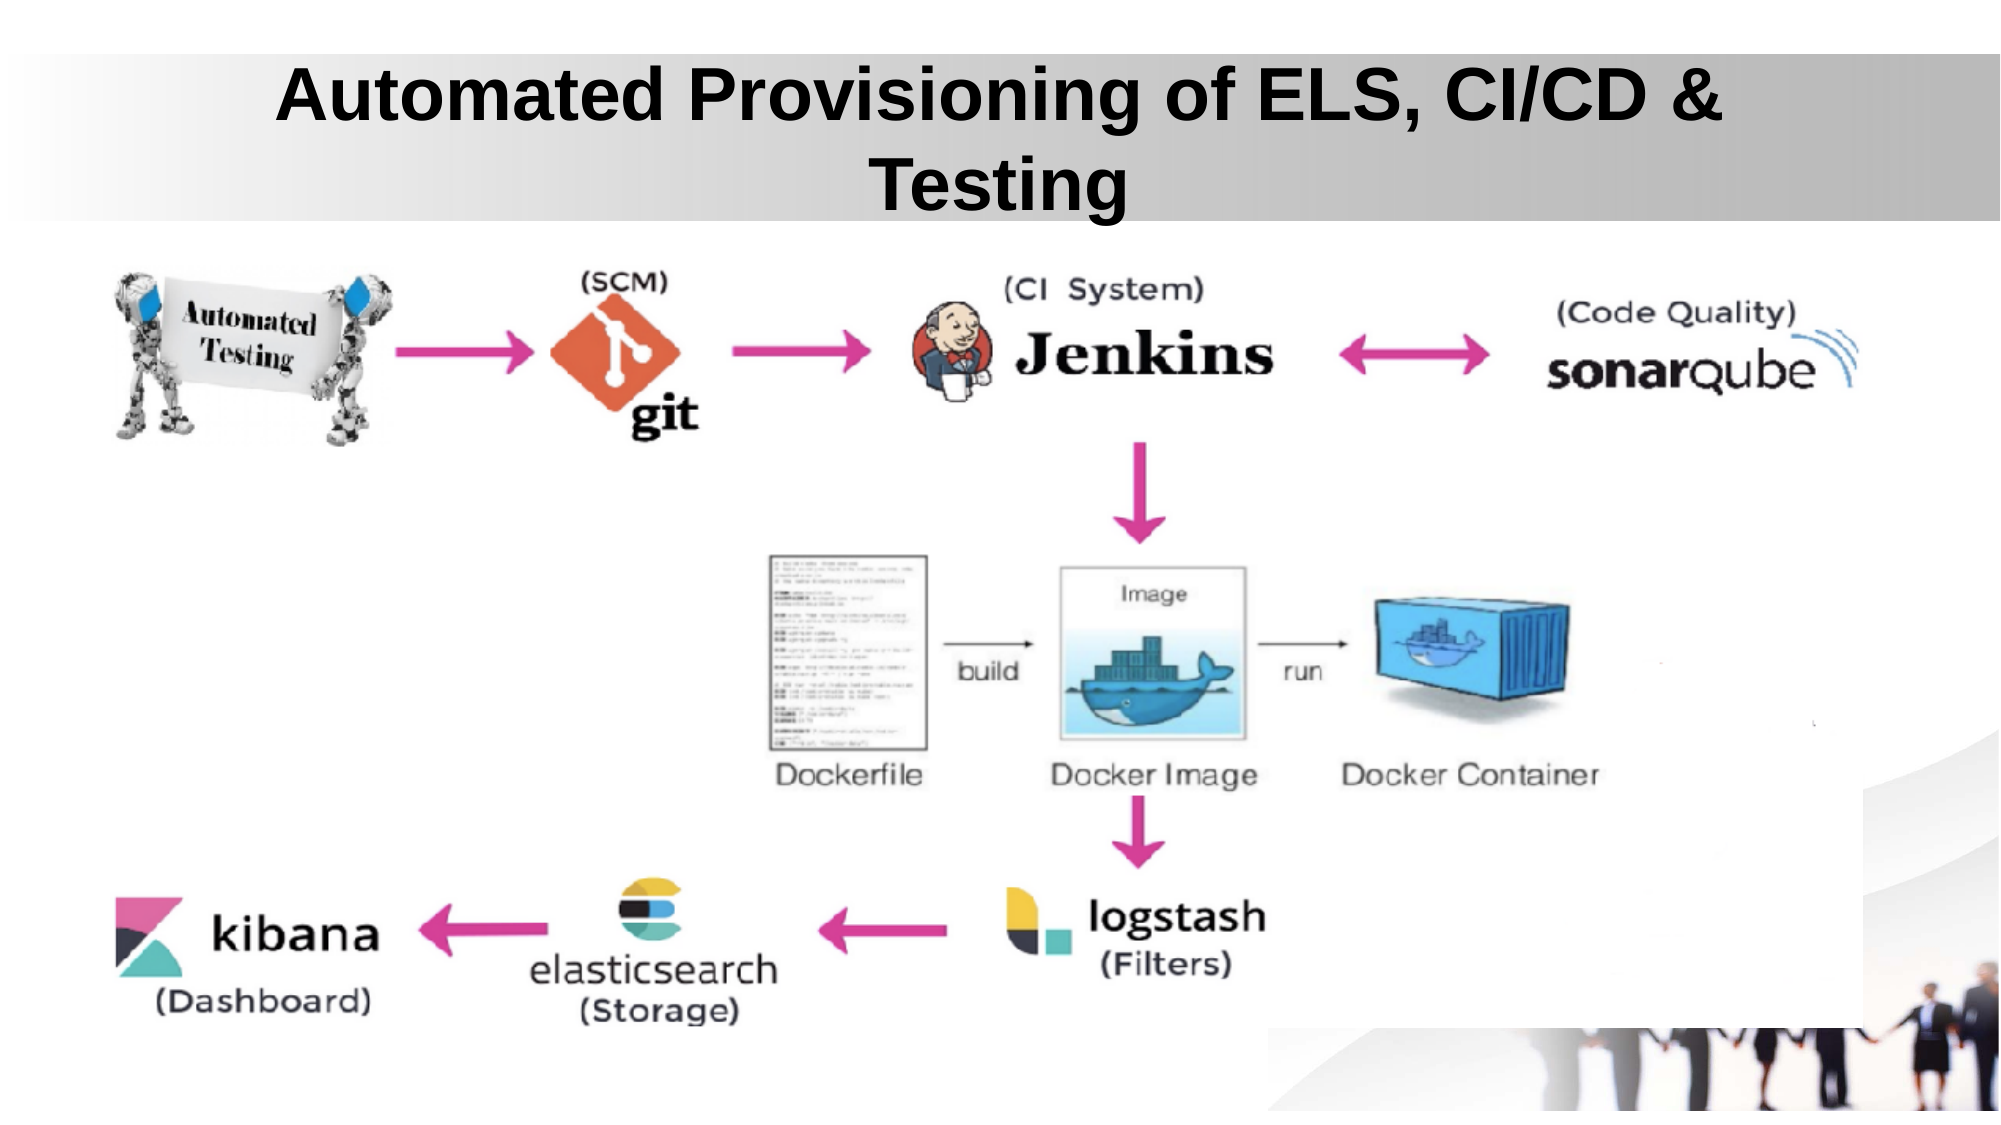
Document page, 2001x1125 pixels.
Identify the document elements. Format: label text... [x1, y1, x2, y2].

picture [1268, 728, 1999, 1111]
title Automated Provisioning of ELS, CI/CD & Testing [137, 36, 1863, 234]
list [109, 262, 1863, 1028]
